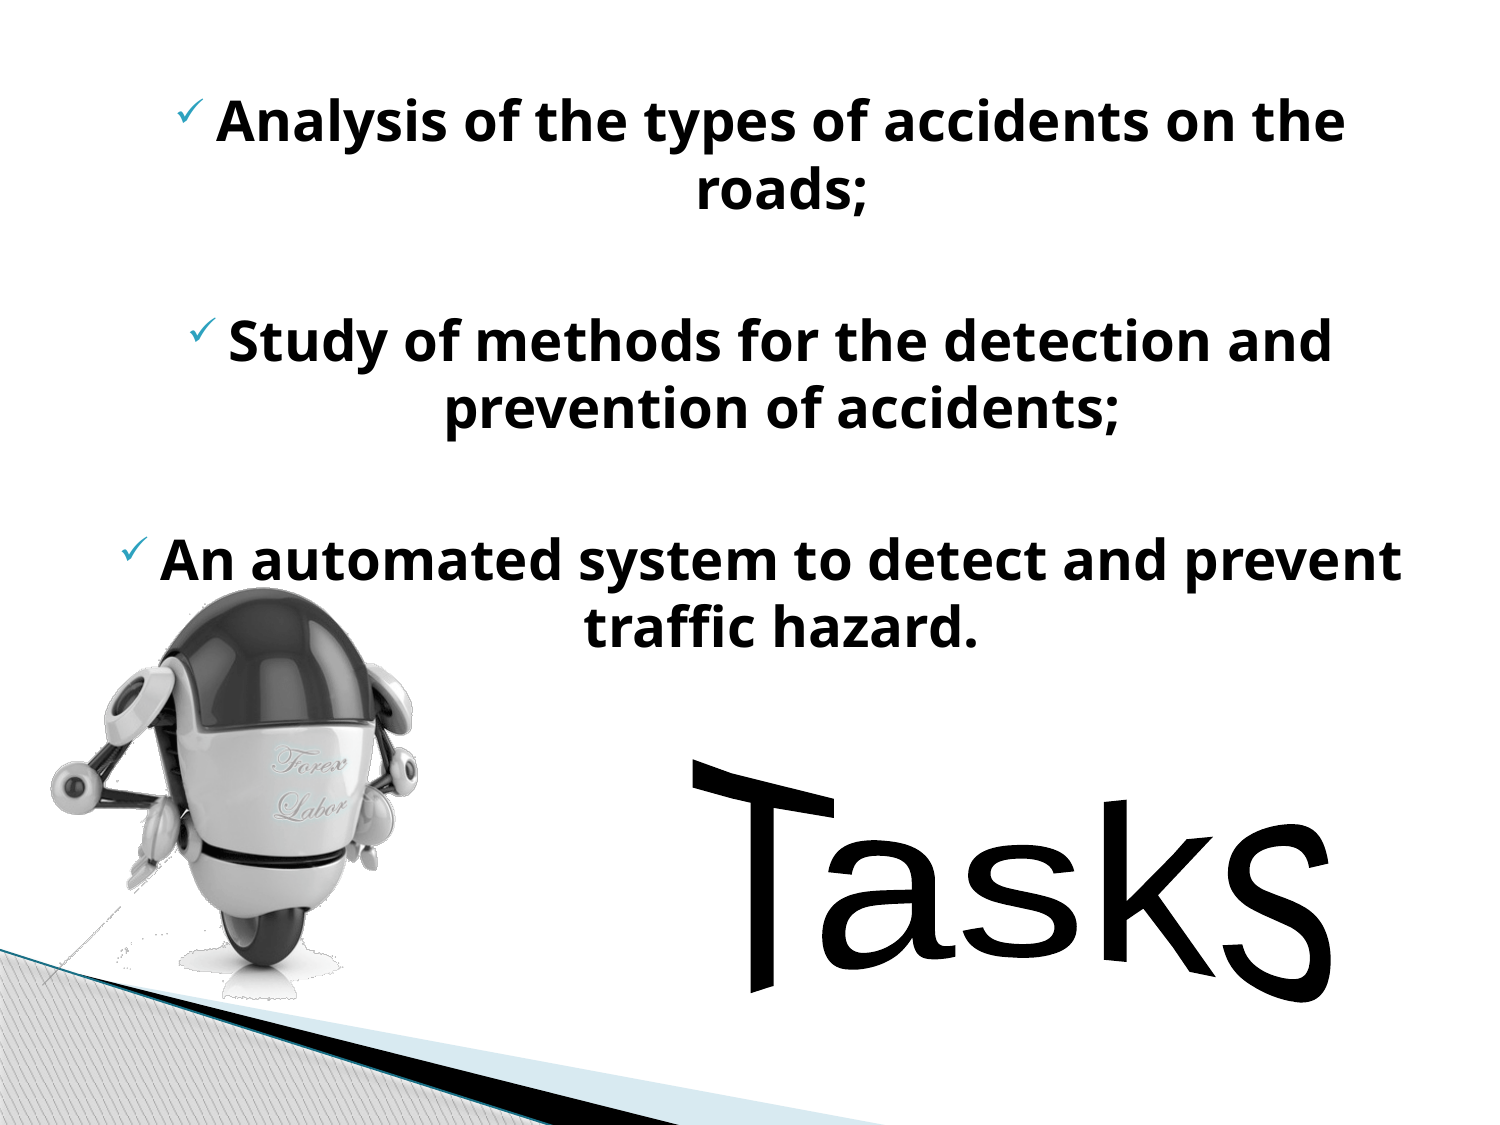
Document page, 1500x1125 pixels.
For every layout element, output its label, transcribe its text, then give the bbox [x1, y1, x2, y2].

list Analysis of the types of accidents on the roads; Study of methods for the detection and prevention of accidents; An automated system to detect and prevent traffic hazard. [76, 78, 1427, 822]
picture [0, 467, 693, 1080]
